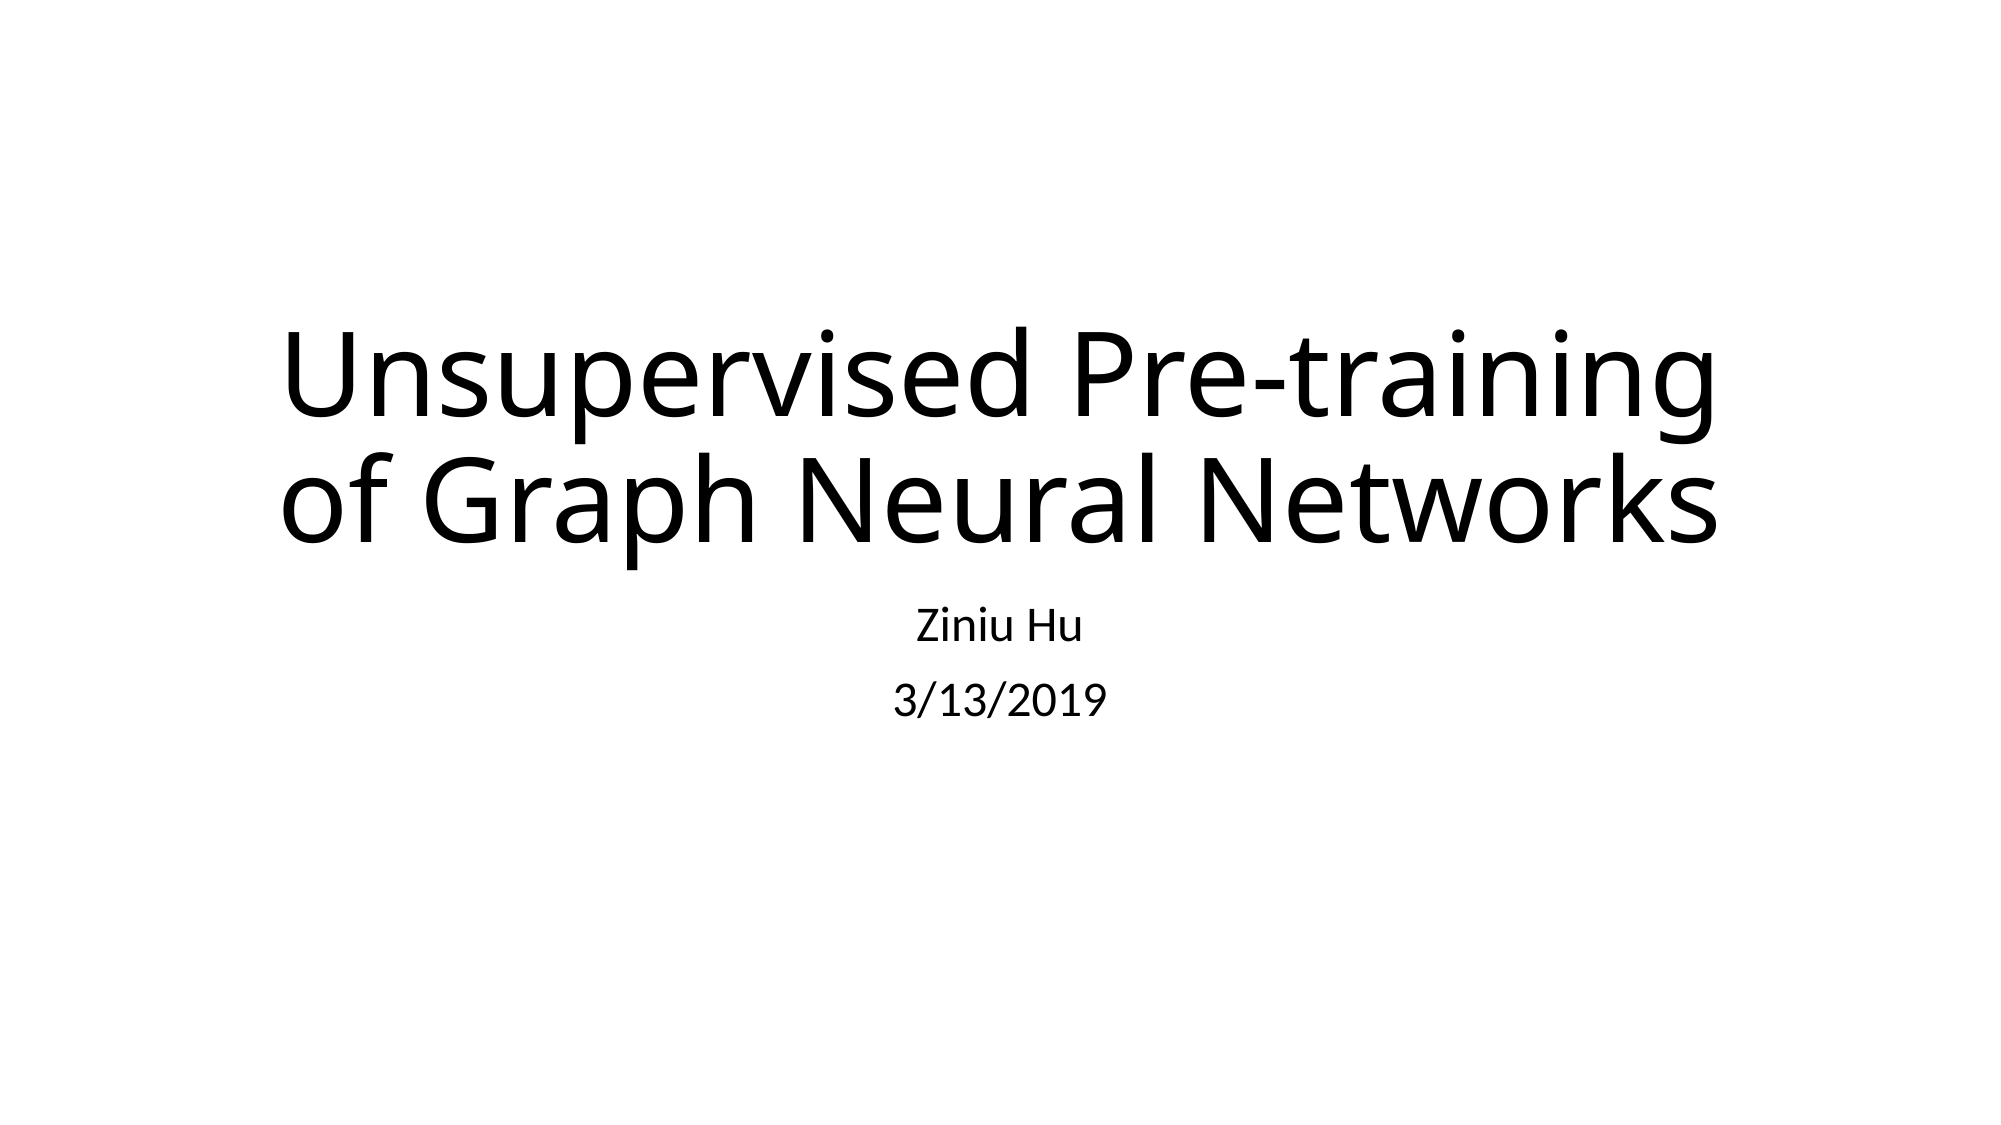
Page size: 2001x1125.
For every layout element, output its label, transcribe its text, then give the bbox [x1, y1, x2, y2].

subtitle Ziniu Hu 3/13/2019 [249, 590, 1750, 863]
title Unsupervised Pre-training of Graph Neural Networks [249, 184, 1750, 576]
